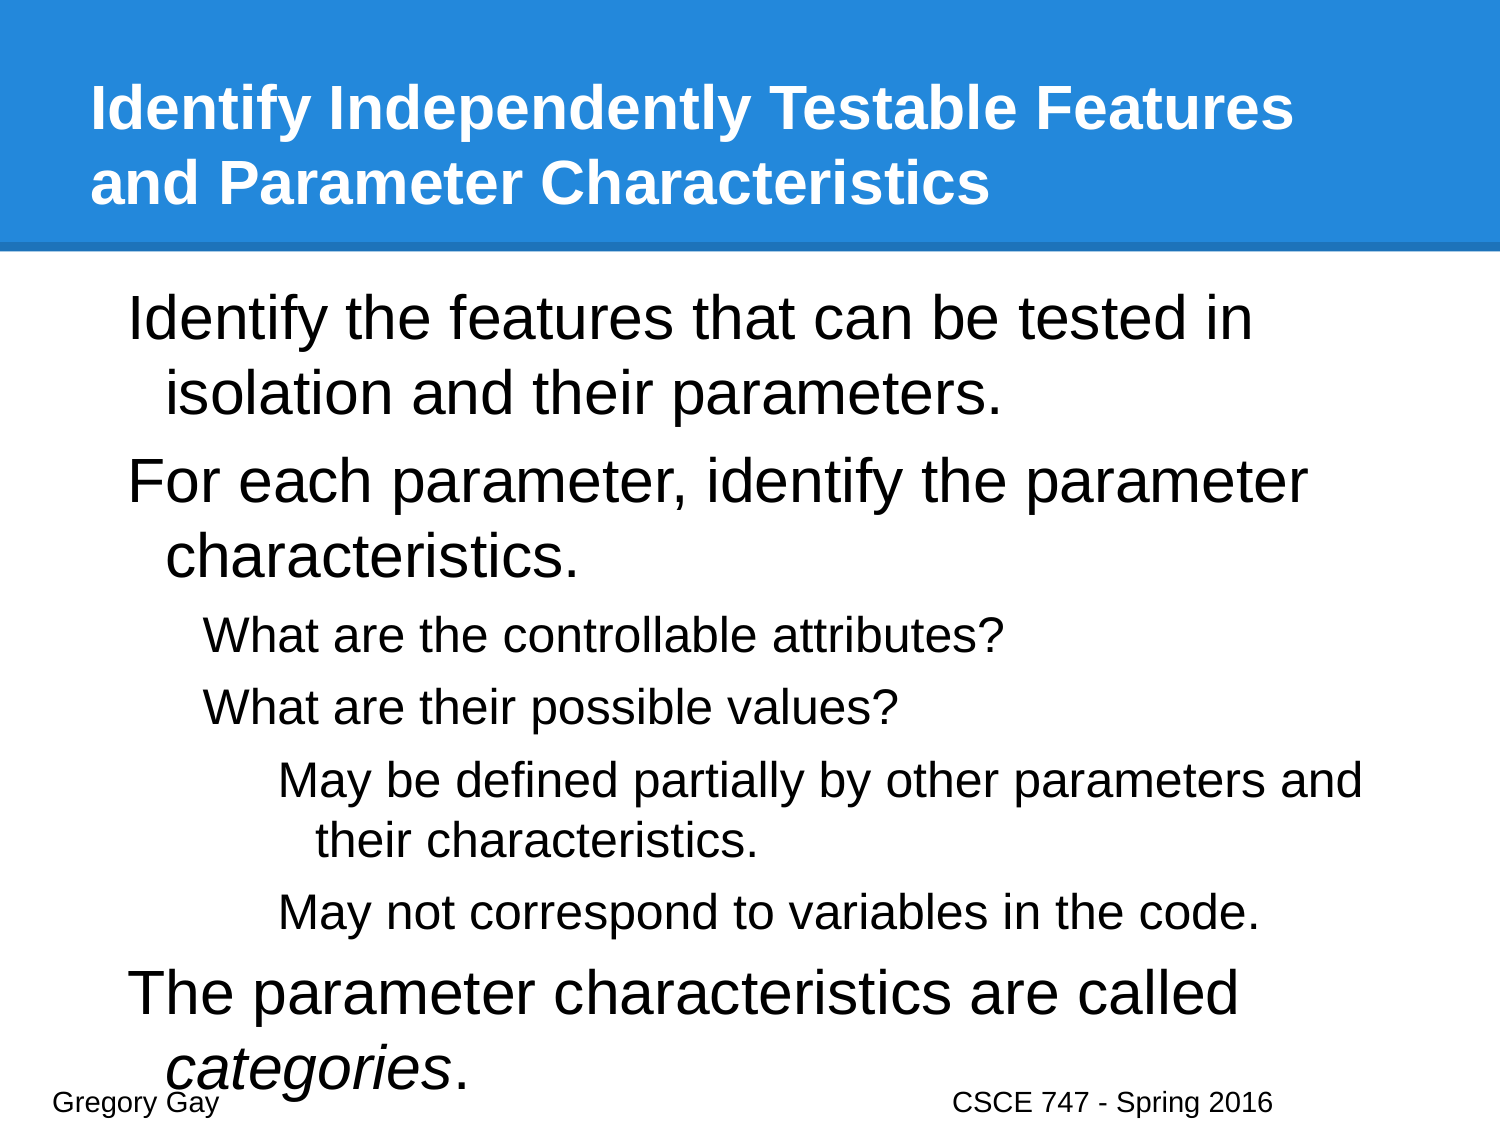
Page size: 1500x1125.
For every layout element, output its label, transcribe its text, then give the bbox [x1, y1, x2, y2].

list Identify the features that can be tested in isolation and their parameters. For each parameter, identify the parameter characteristics. What are the controllable attributes? What are their possible values? May be defined partially by other parameters and their characteristics. May not correspond to variables in the code. The parameter characteristics are called categories. [75, 262, 1425, 1068]
text_box Gregory Gay CSCE 747 - Spring 2016 9 [37, 1068, 1463, 1114]
title Identify Independently Testable Features and Parameter Characteristics [75, 45, 1425, 233]
